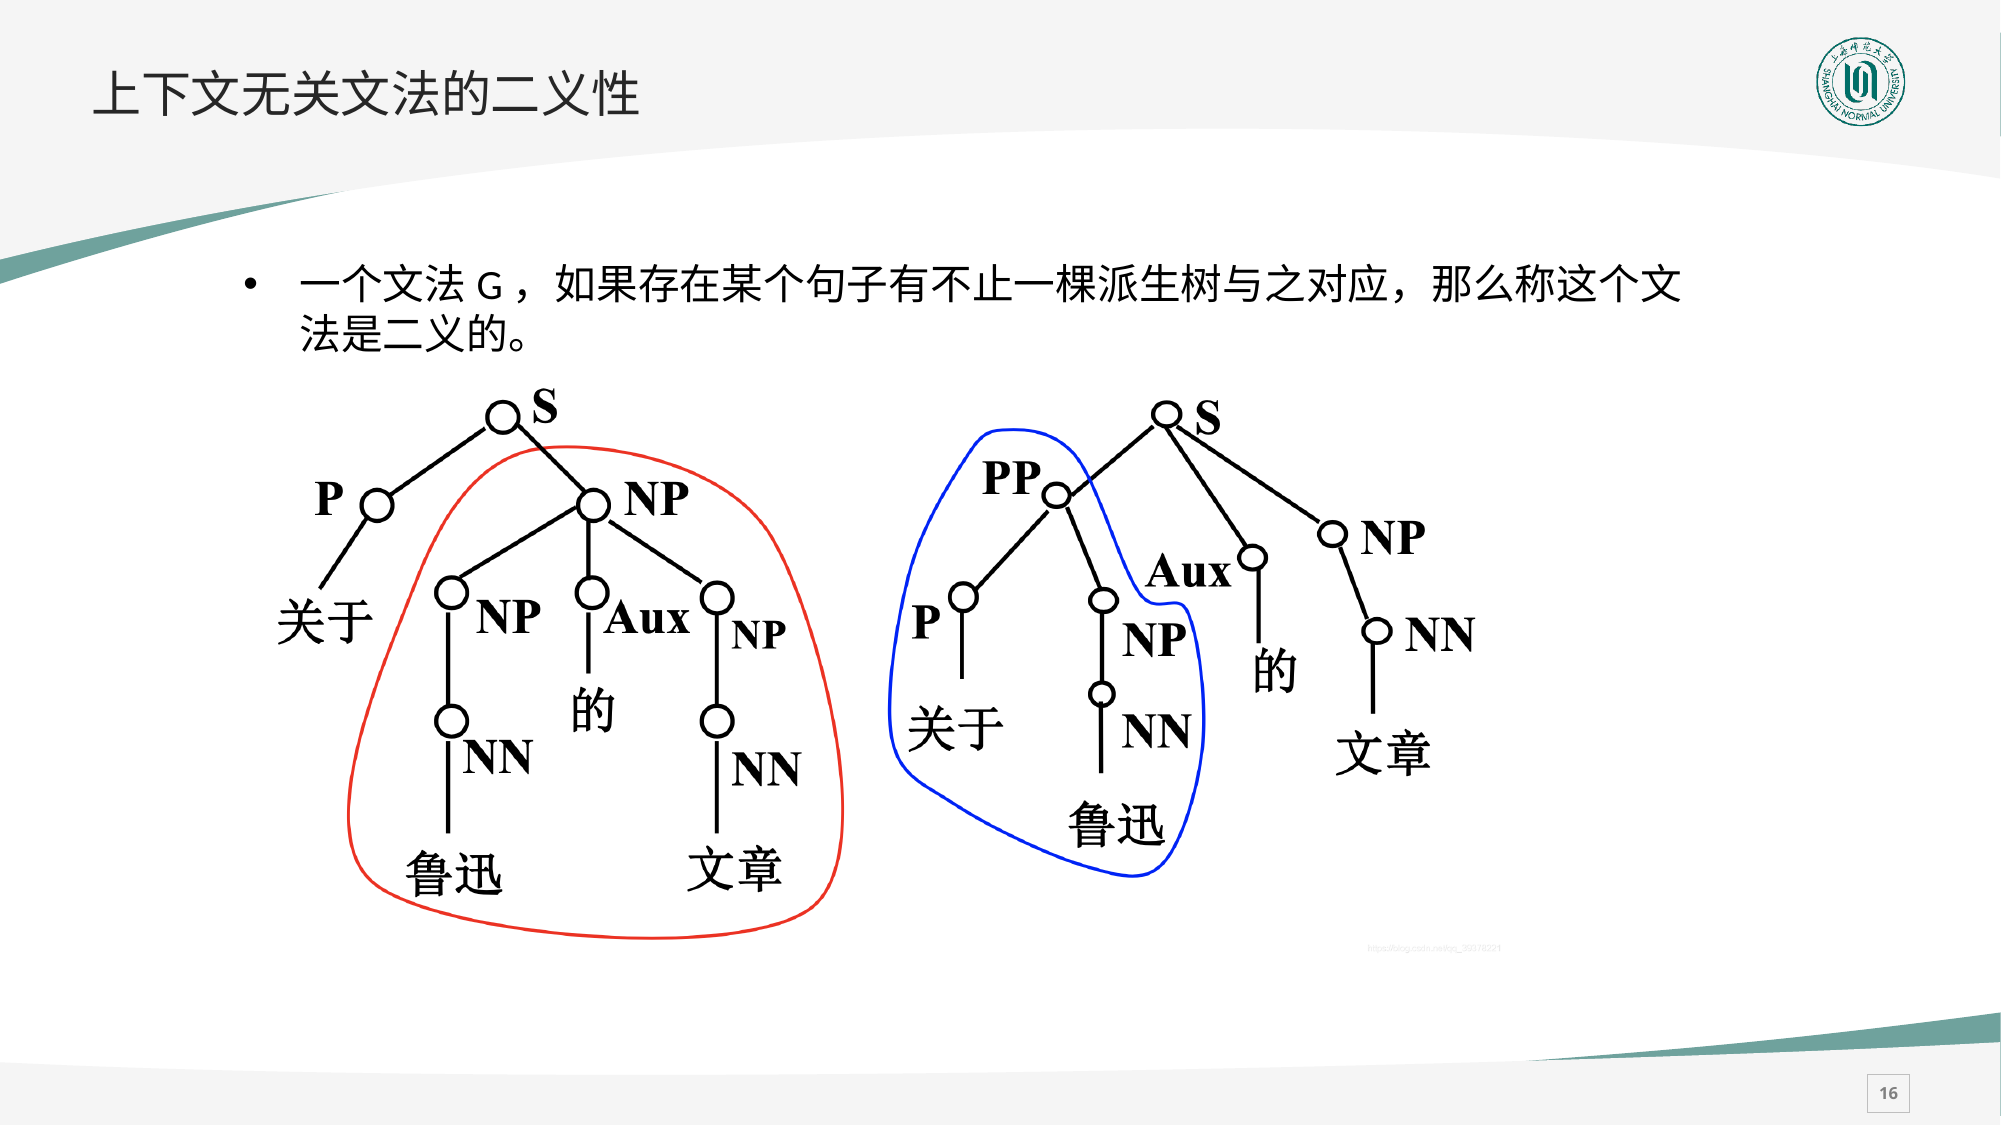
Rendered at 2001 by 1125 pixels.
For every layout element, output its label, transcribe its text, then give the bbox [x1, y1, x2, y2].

picture [254, 366, 1505, 958]
text_box 一个文法G，如果存在某个句子有不止一棵派生树与之对应，那么称这个文法是二义的。 [228, 250, 1730, 366]
picture [1812, 33, 1909, 130]
title 上下文无关文法的二义性 [79, 57, 1880, 146]
